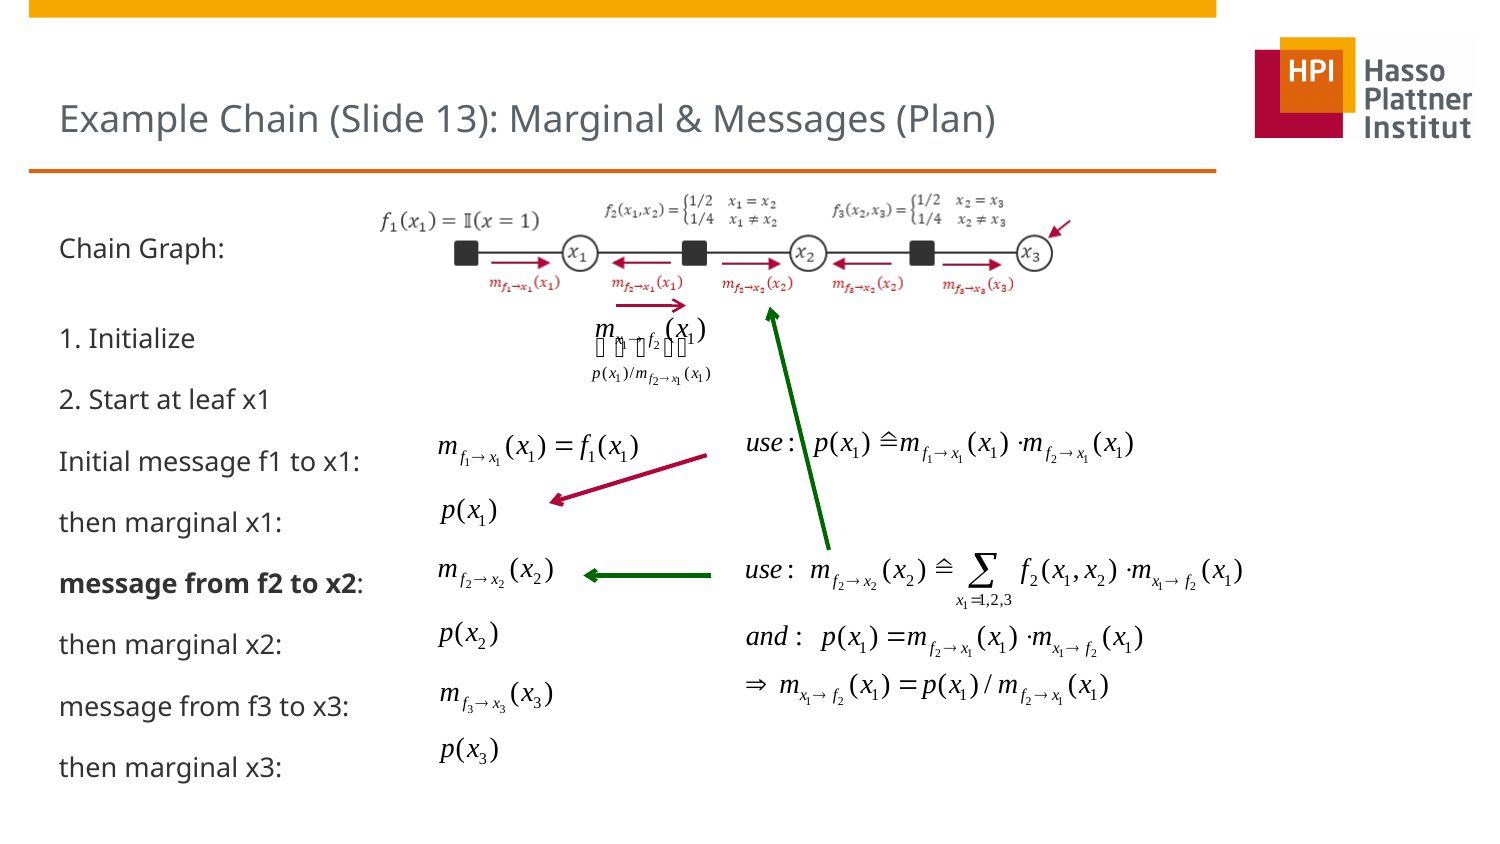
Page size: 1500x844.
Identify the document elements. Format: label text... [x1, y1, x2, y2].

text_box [435, 673, 558, 719]
title Example Chain (Slide 13): Marginal & Messages (Plan) [58, 17, 1187, 170]
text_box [432, 728, 504, 772]
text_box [548, 454, 708, 504]
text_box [433, 426, 646, 472]
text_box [433, 548, 559, 594]
picture [371, 118, 1071, 330]
list Chain Graph: 1. Initialize 2. Start at leaf x1 Initial message f1 to x1: then marginal x1: message from f2 to x2: then marginal x2: message from f3 to x3: then marginal x3: [58, 203, 1211, 788]
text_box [431, 613, 505, 657]
picture [1252, 33, 1477, 142]
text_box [741, 548, 1248, 710]
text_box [585, 308, 716, 392]
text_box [433, 490, 502, 534]
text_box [769, 306, 830, 551]
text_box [742, 420, 764, 469]
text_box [834, 420, 1141, 469]
